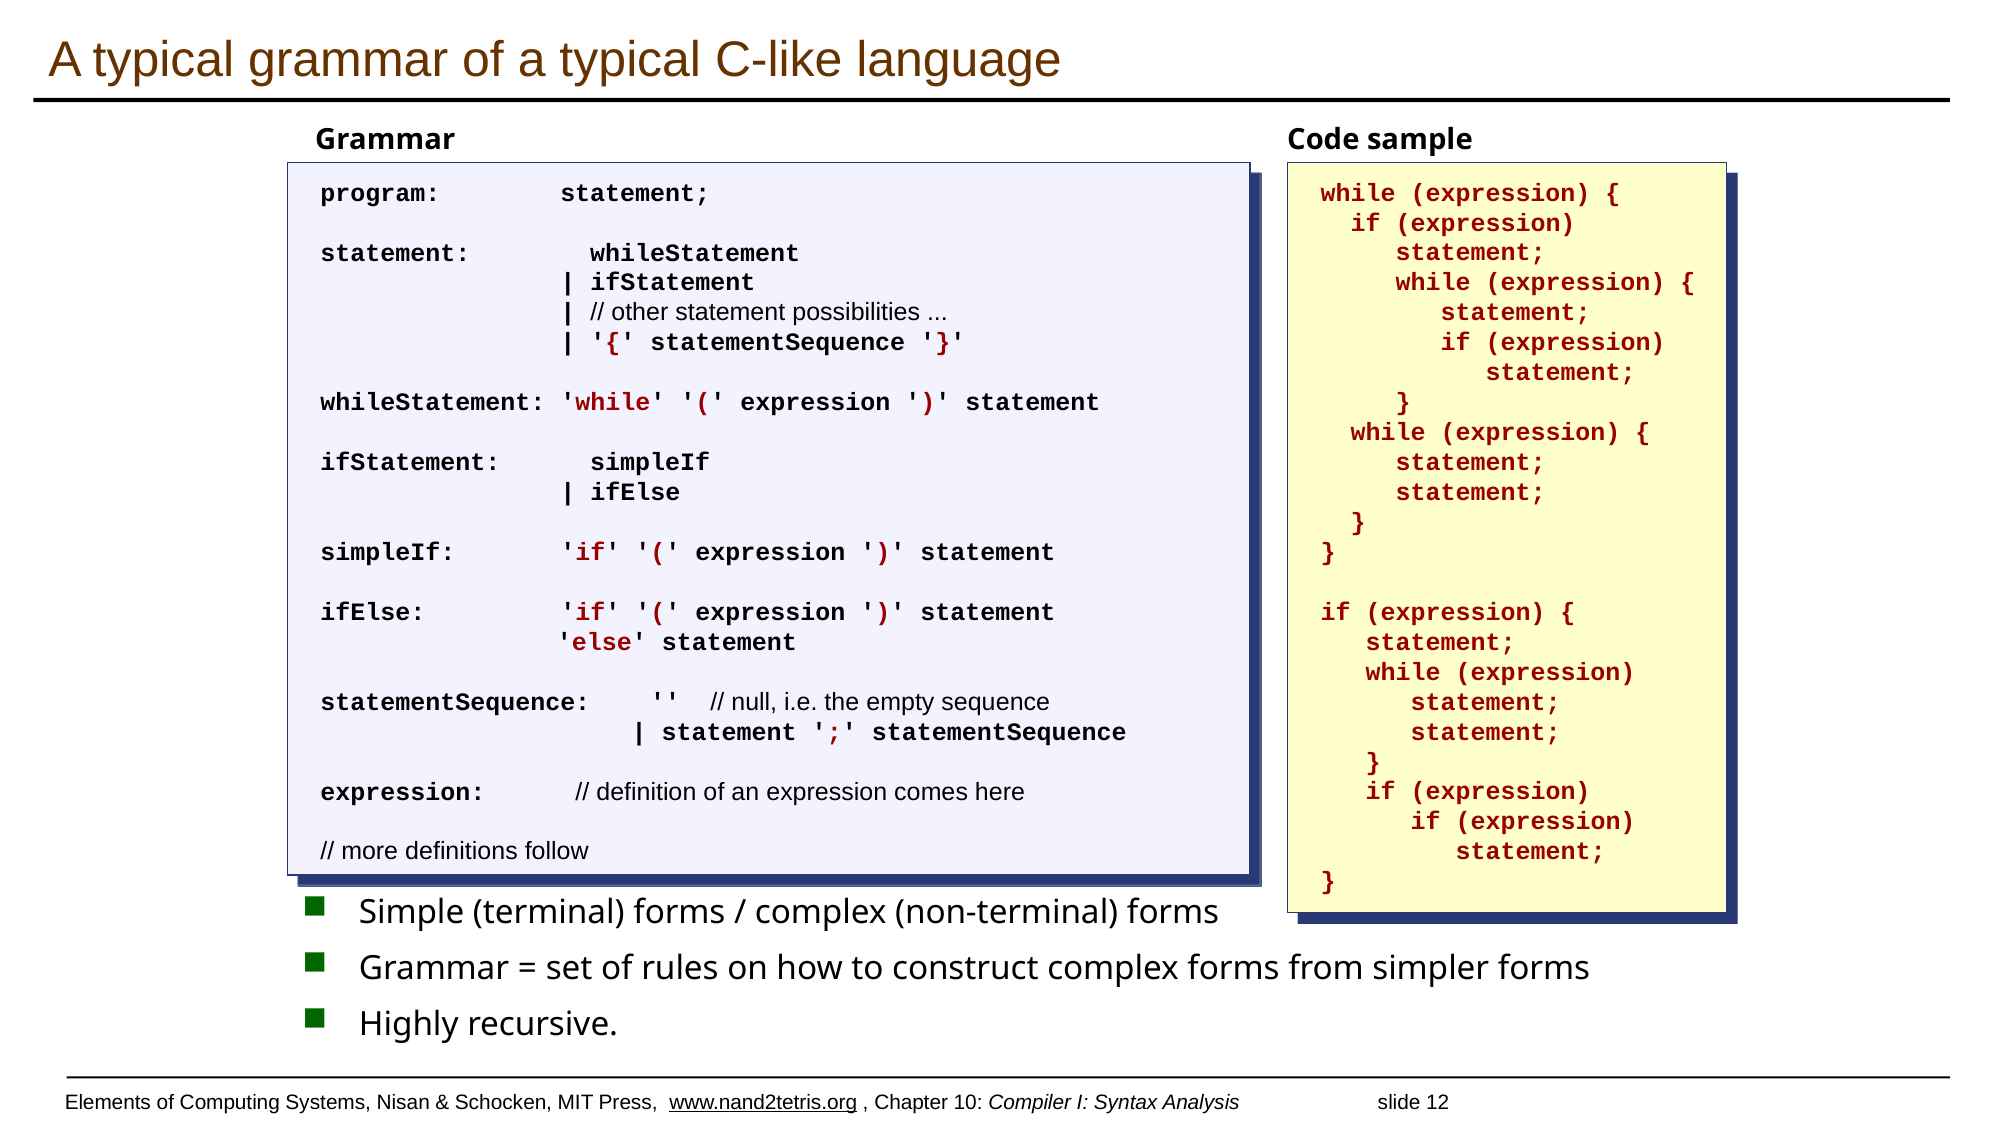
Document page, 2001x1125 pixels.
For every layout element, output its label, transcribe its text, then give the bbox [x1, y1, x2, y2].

title A typical grammar of a typical C-like language [33, 12, 1950, 100]
text_box while (expression) { if (expression) statement; while (expression) { statement; if (expression) statement; } while (expression) { statement; statement; } } if (expression) { statement; while (expression) statement; statement; } if (expression) if (expression) statement; } [1287, 162, 1727, 913]
list Simple (terminal) forms / complex (non-terminal) forms Grammar = set of rules on how to construct complex forms from simpler forms Highly recursive. [287, 887, 1700, 1063]
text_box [287, 112, 1250, 875]
text_box Code sample [1271, 112, 1575, 175]
